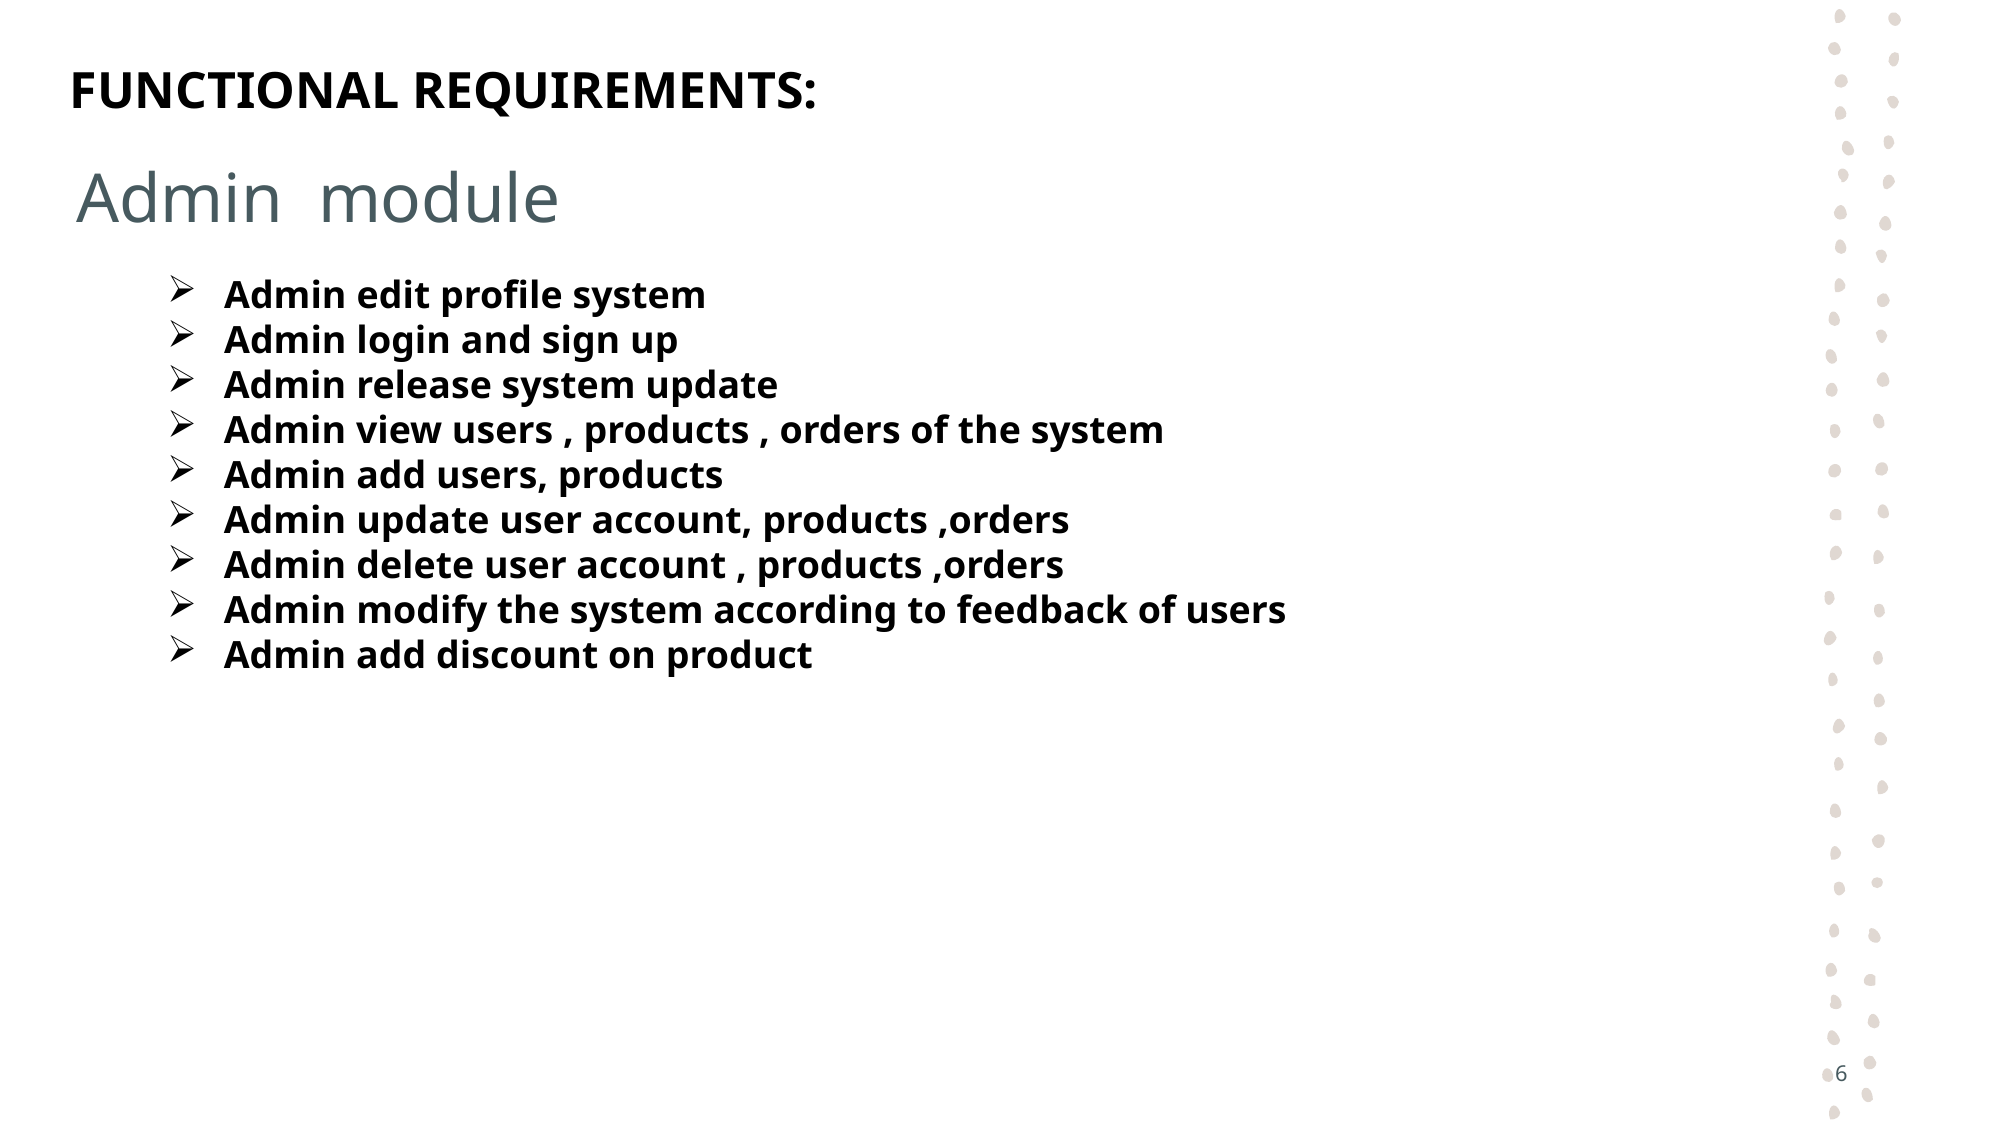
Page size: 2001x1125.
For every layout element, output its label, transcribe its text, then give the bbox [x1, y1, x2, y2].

slide_number 6 [1412, 1044, 1863, 1105]
title Admin module [61, 147, 900, 244]
text_box FUNCTIONAL REQUIREMENTS: [55, 50, 847, 126]
text_box Admin edit profile system Admin login and sign up Admin release system update Admin view users , products , orders of the system Admin add users, products Admin update user account, products ,orders Admin delete user account , products ,orders Admin modify the system according to feedback of users Admin add discount on product [152, 263, 1491, 729]
